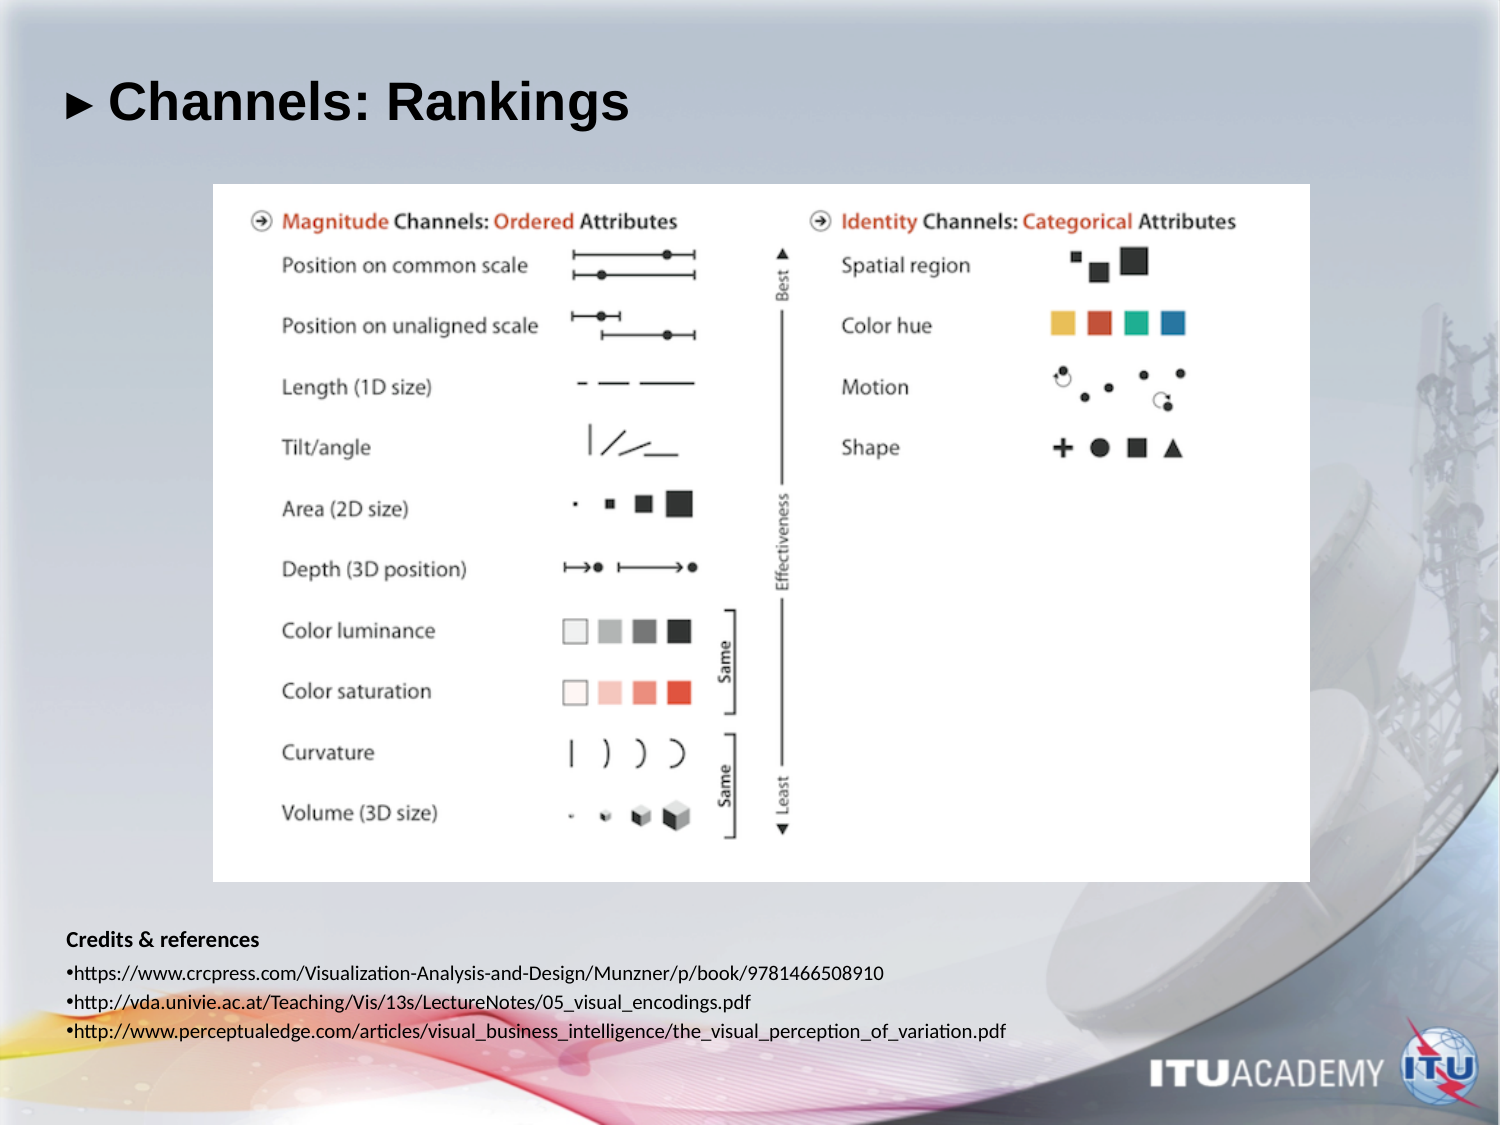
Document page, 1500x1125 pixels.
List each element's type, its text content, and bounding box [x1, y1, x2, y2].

title ▸ Channels: Rankings [58, 58, 1410, 174]
list Credits & references [58, 916, 308, 965]
picture [0, 0, 1500, 1125]
text_box https://www.crcpress.com/Visualization-Analysis-and-Design/Munzner/p/book/9781466508910 http://vda.univie.ac.at/Teaching/Vis/13s/LectureNotes/05_visual_encodings.pdf http://www.perceptualedge.com/articles/visual_business_intelligence/the_visual_perception_of_variation.pdf [59, 952, 1093, 1103]
